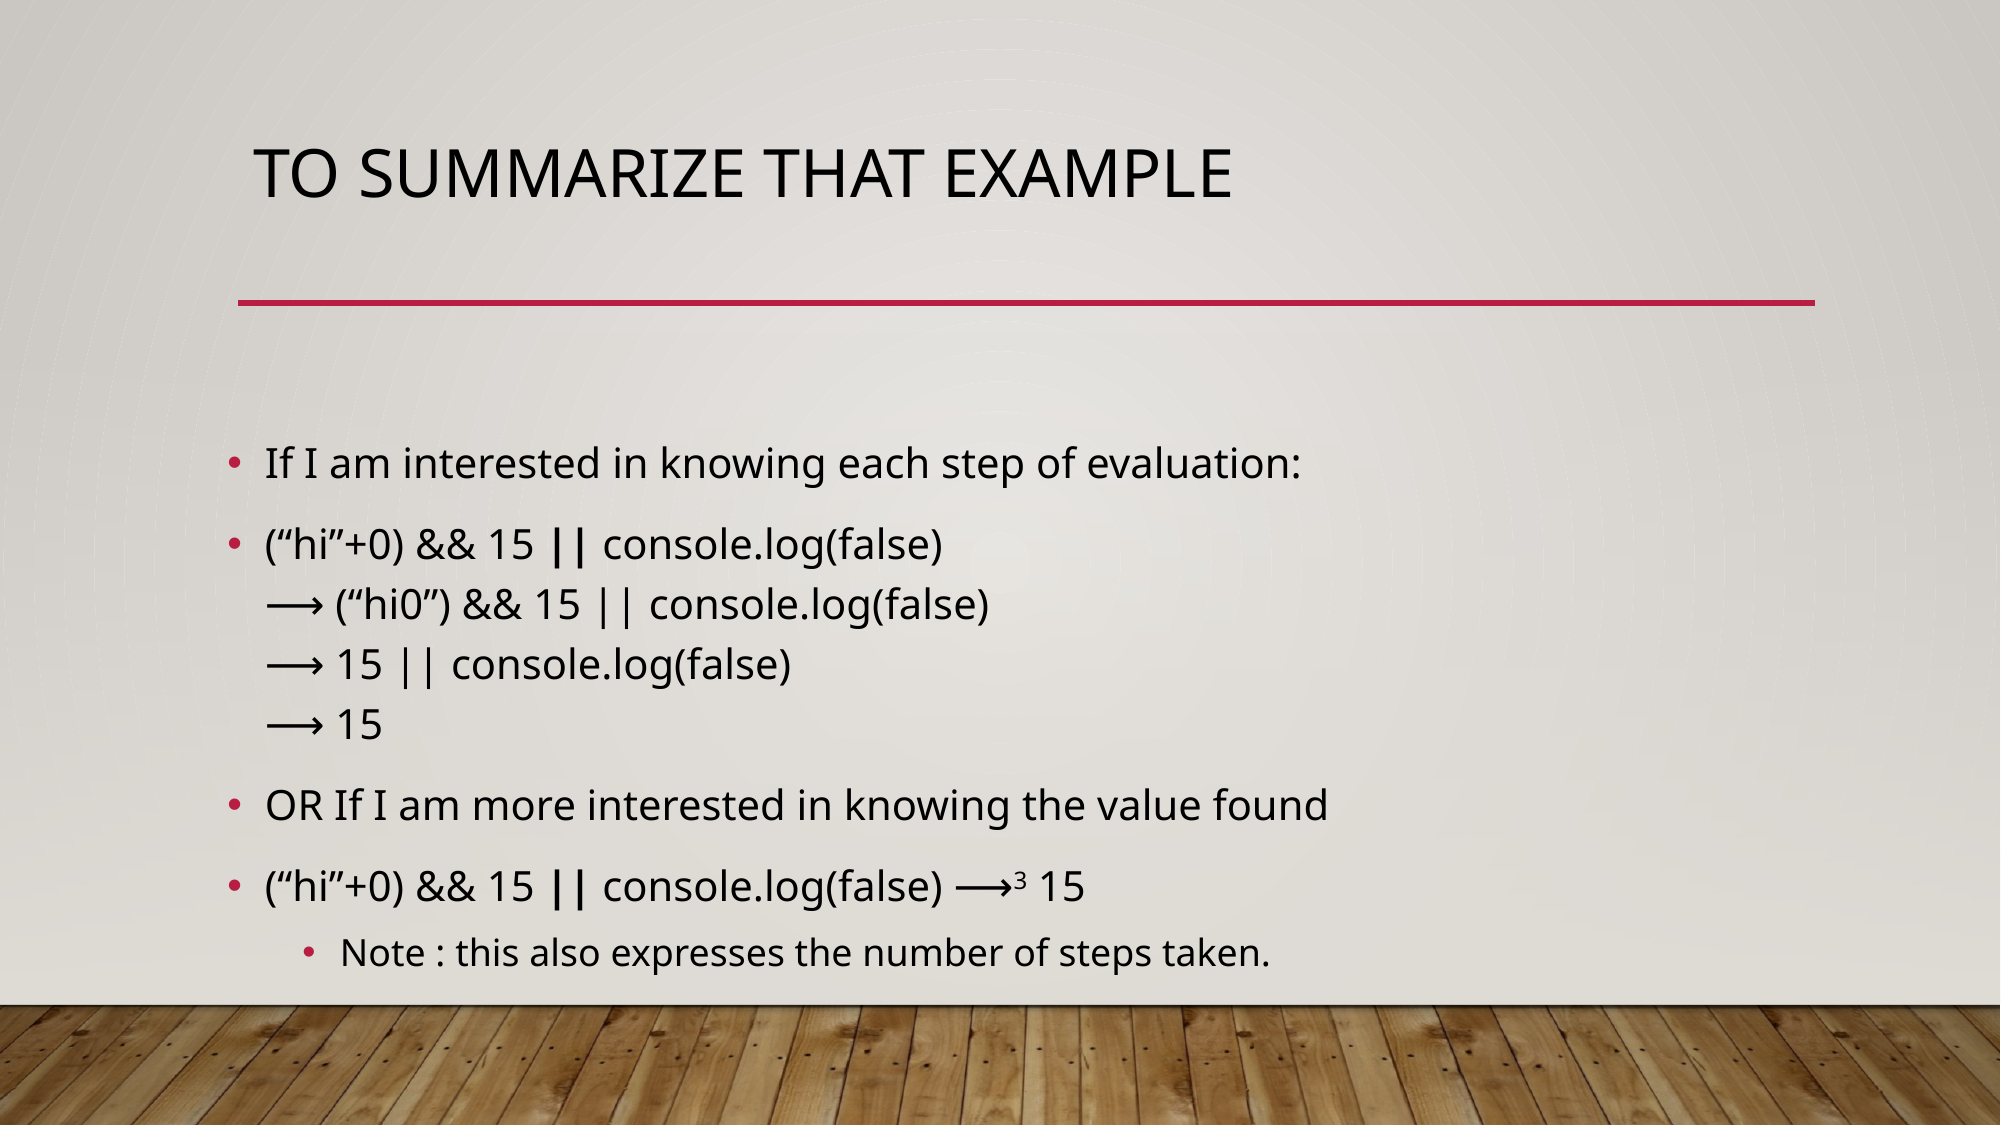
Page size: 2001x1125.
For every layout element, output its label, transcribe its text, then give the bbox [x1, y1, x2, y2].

picture [0, 1005, 2000, 1125]
list If I am interested in knowing each step of evaluation: (“hi”+0) && 15 || console.log(false) ⟶ (“hi0”) && 15 || console.log(false) ⟶ 15 || console.log(false) ⟶ 15 OR If I am more interested in knowing the value found (“hi”+0) && 15 || console.log(false) ⟶3 15 Note : this also expresses the number of steps taken. [212, 419, 1788, 1001]
title To summarize that example [238, 131, 1814, 305]
